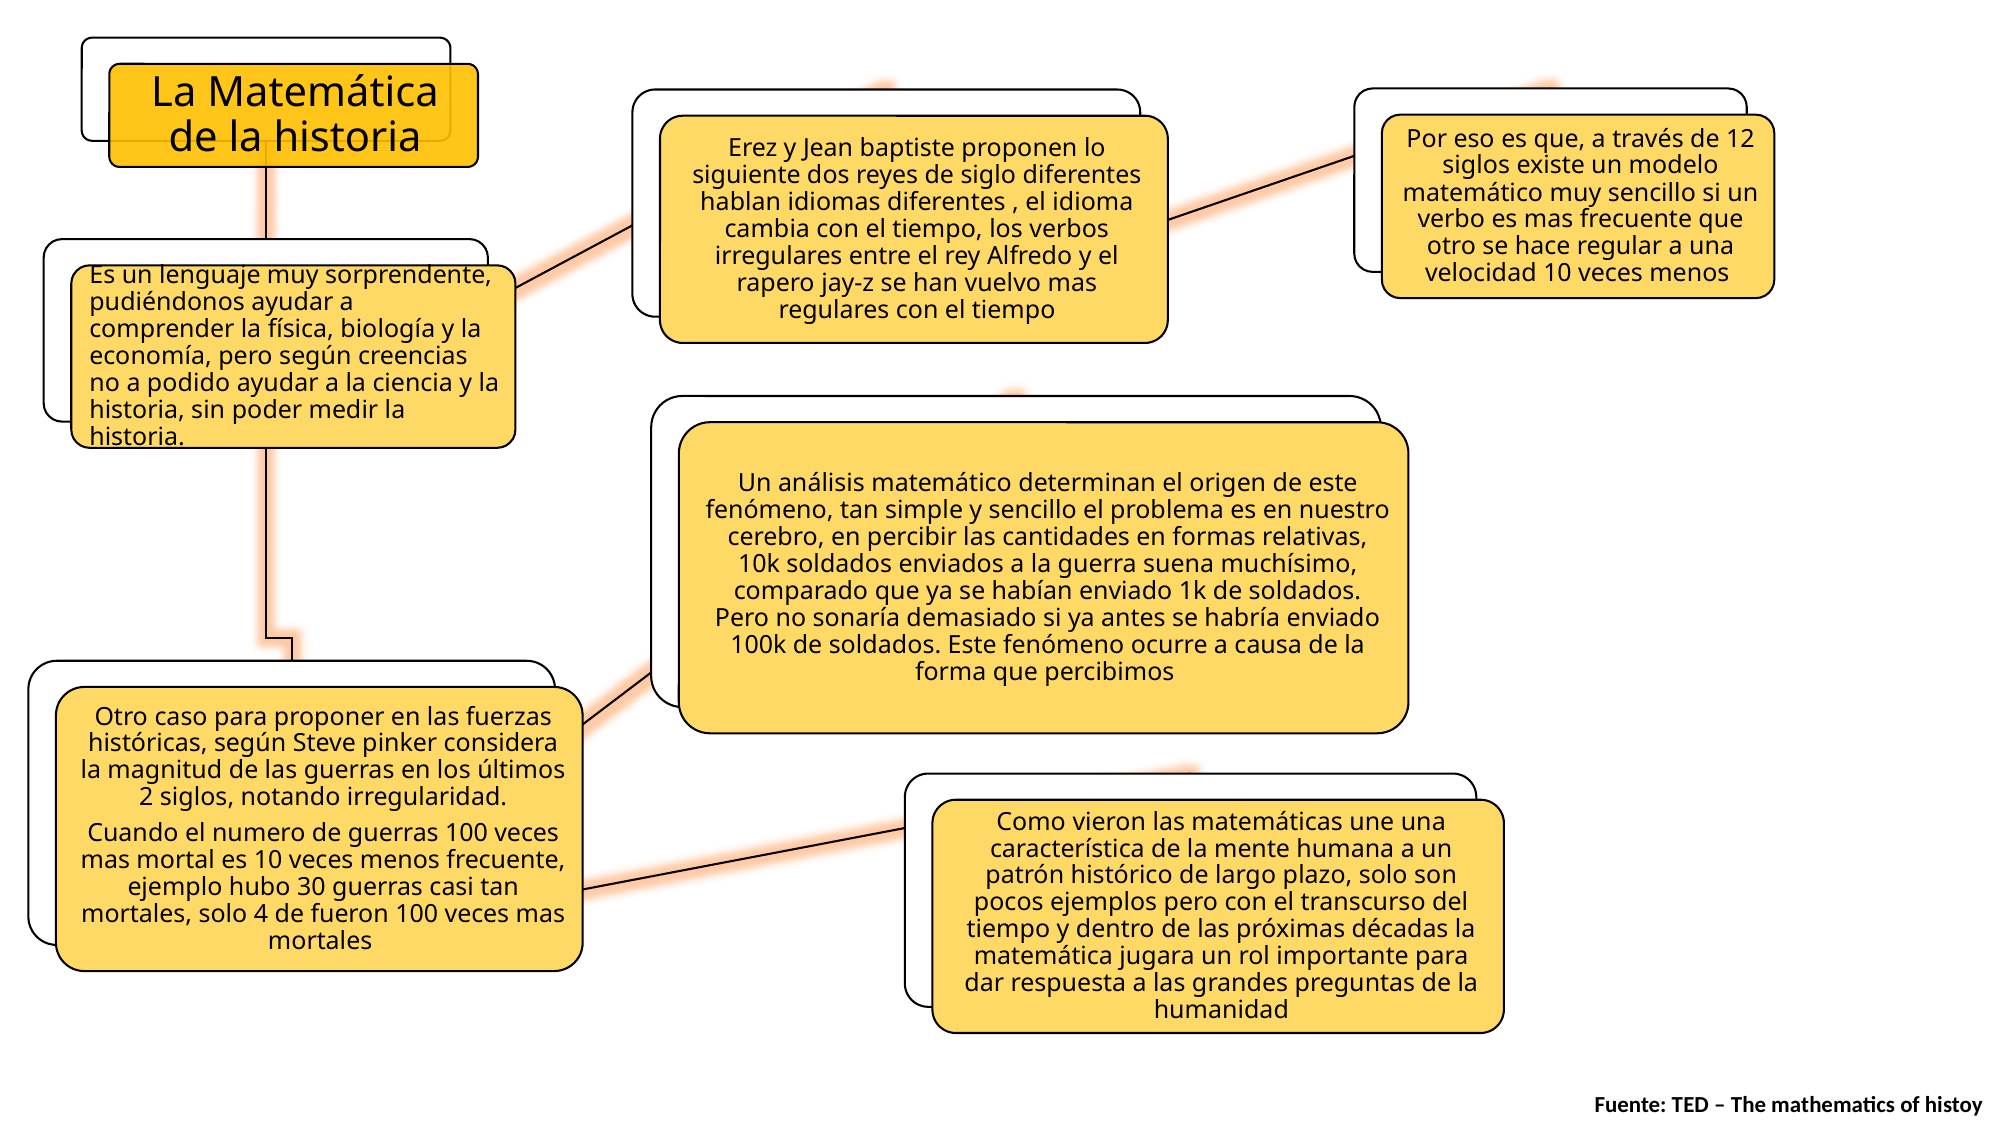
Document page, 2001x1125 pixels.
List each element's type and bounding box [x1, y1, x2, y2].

text_box [0, 0, 2000, 1125]
